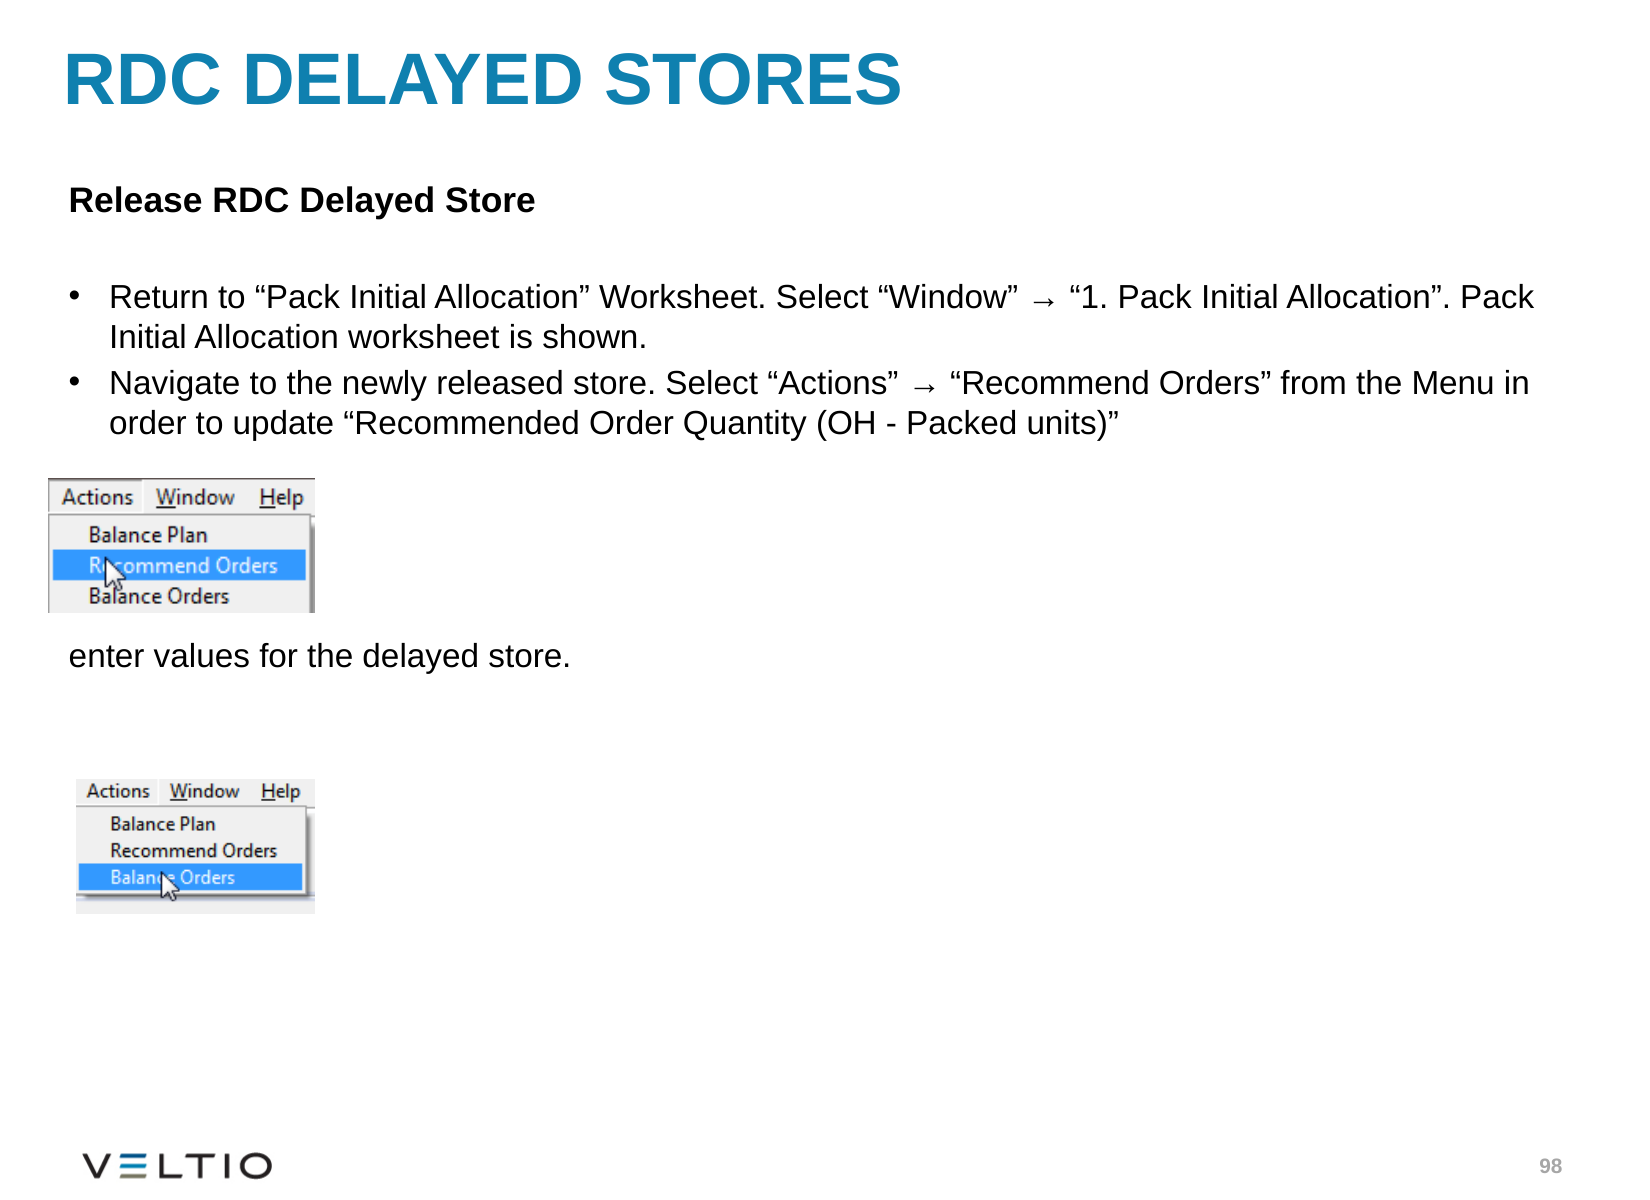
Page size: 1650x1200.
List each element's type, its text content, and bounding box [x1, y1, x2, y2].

list Release RDC Delayed Store [53, 169, 1614, 229]
picture [76, 778, 315, 915]
picture [48, 478, 315, 613]
list Return to “Pack Initial Allocation” Worksheet. Select “Window” → “1. Pack Initial Allocation”. Pack Initial Allocation worksheet is shown. Navigate to the newly released store. Select “Actions” → “Recommend Orders” from the Menu in order to update “Recommended Order Quantity (OH - Packed units)” enter values for the delayed store. [53, 267, 1614, 1128]
picture [66, 1135, 287, 1200]
title Rdc delayed stores [48, 23, 1614, 139]
